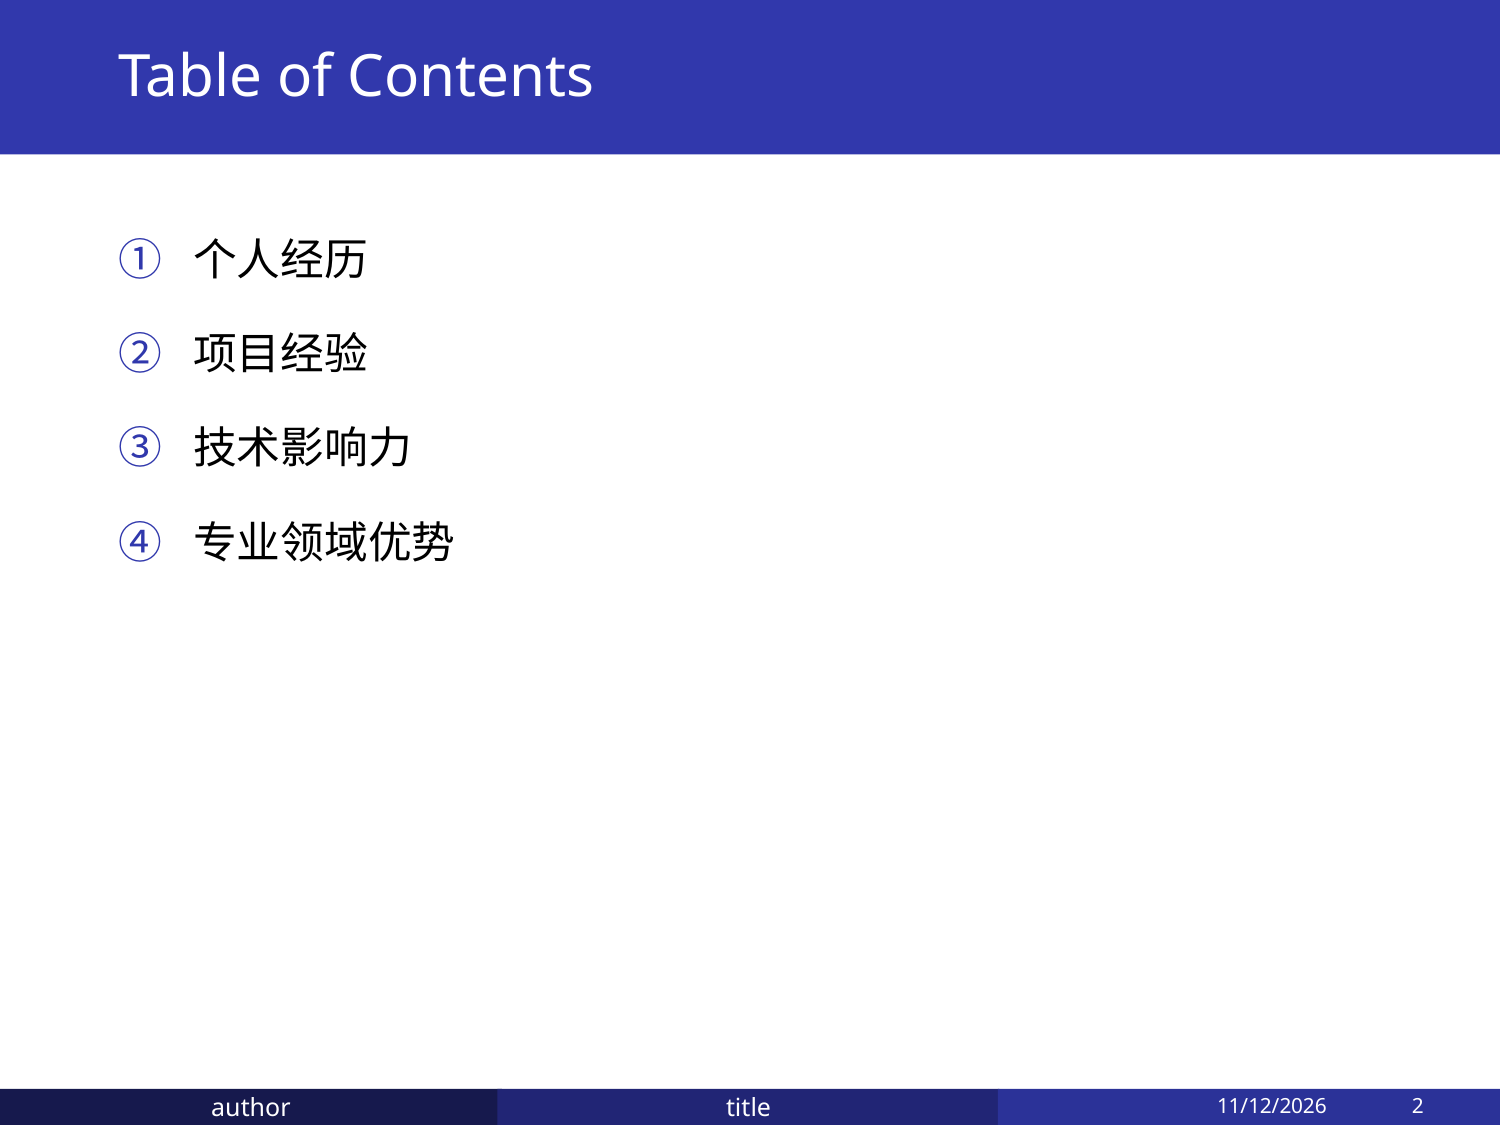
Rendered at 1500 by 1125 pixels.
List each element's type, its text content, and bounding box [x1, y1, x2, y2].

title Table of Contents [103, 7, 1397, 147]
list 个人经历 项目经验 技术影响力 专业领域优势 [103, 197, 1397, 1014]
